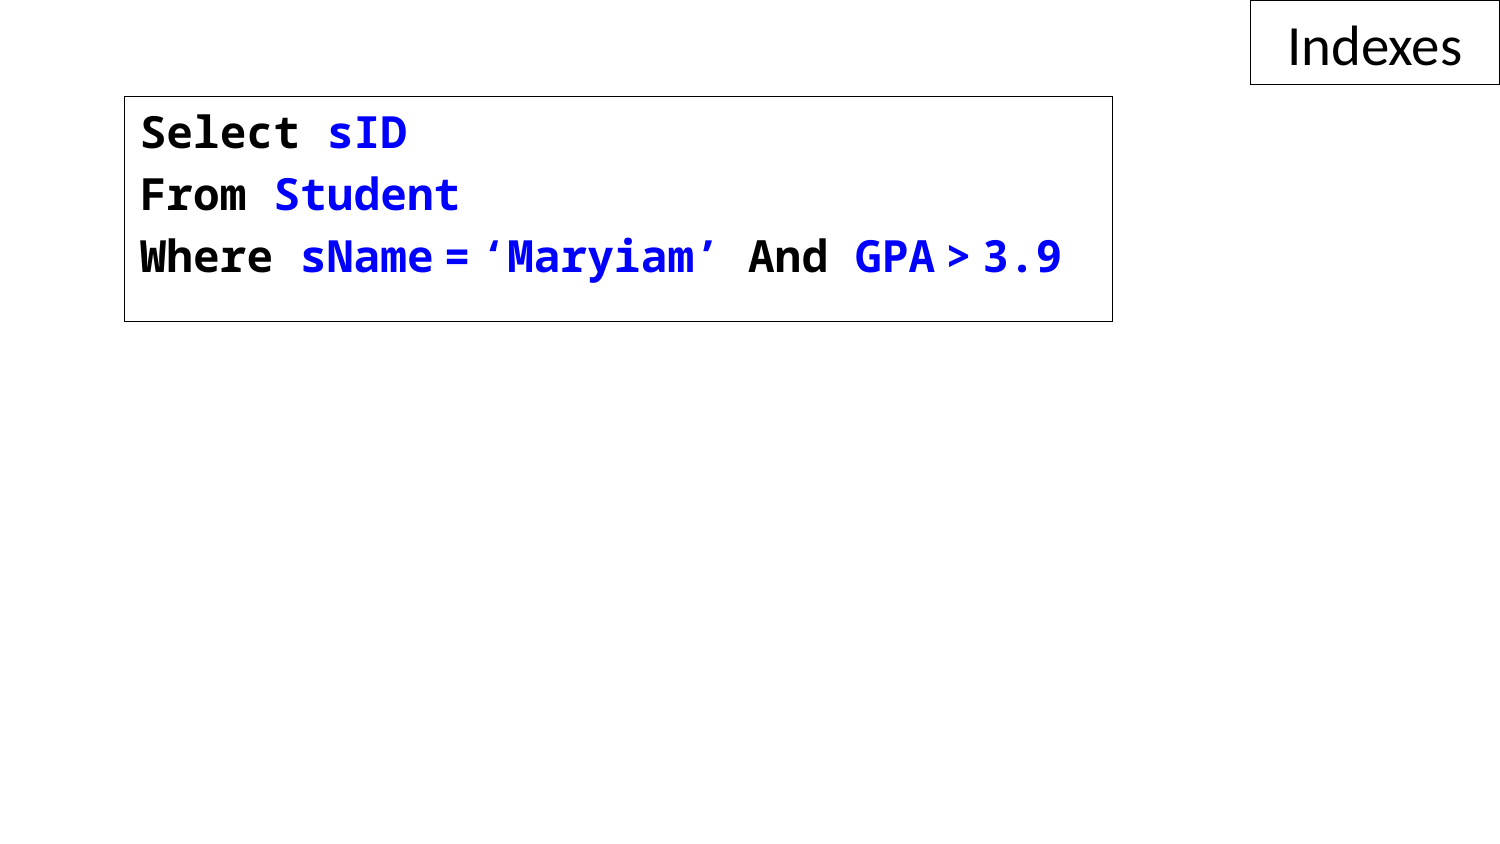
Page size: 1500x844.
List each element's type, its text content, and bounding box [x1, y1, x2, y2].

text_box Select sID From Student Where sName = ‘Maryiam’ And GPA > 3.9 [124, 96, 1113, 322]
text_box Indexes [1250, 0, 1500, 85]
